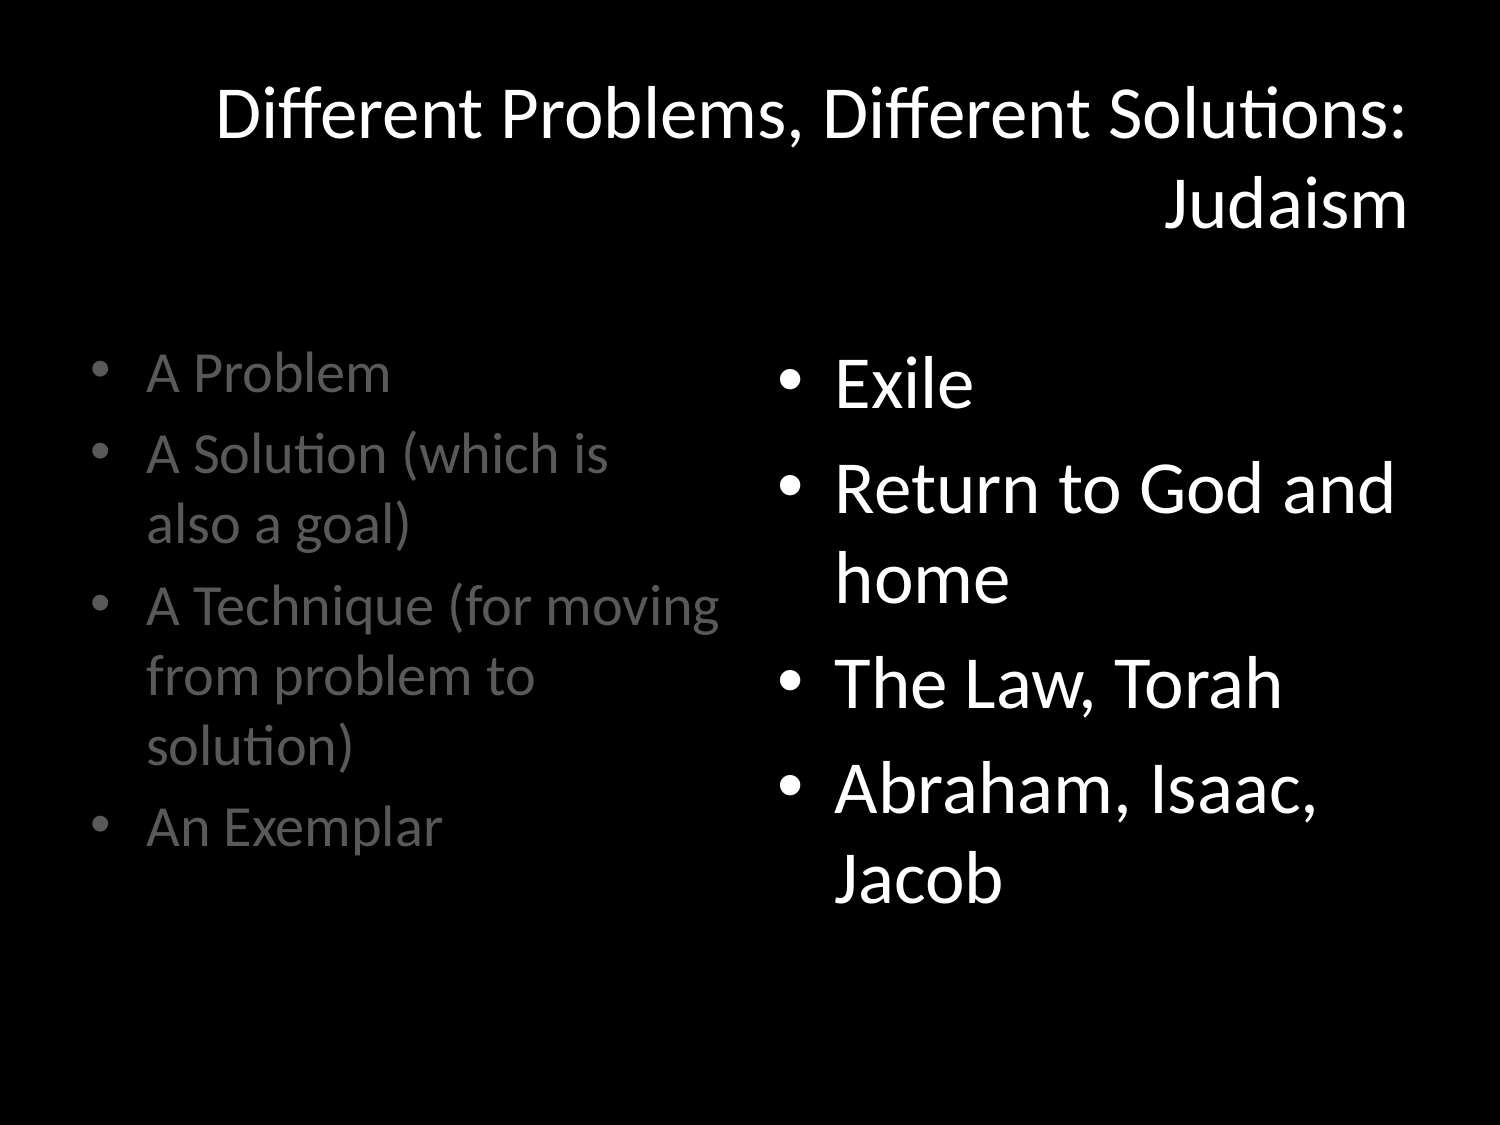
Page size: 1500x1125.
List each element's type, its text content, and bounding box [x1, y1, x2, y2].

list A Problem A Solution (which is also a goal) A Technique (for moving from problem to solution) An Exemplar [75, 326, 738, 1005]
title Different Problems, Different Solutions: Judaism [75, 45, 1425, 263]
list Exile Return to God and home The Law, Torah Abraham, Isaac, Jacob [762, 326, 1425, 1005]
